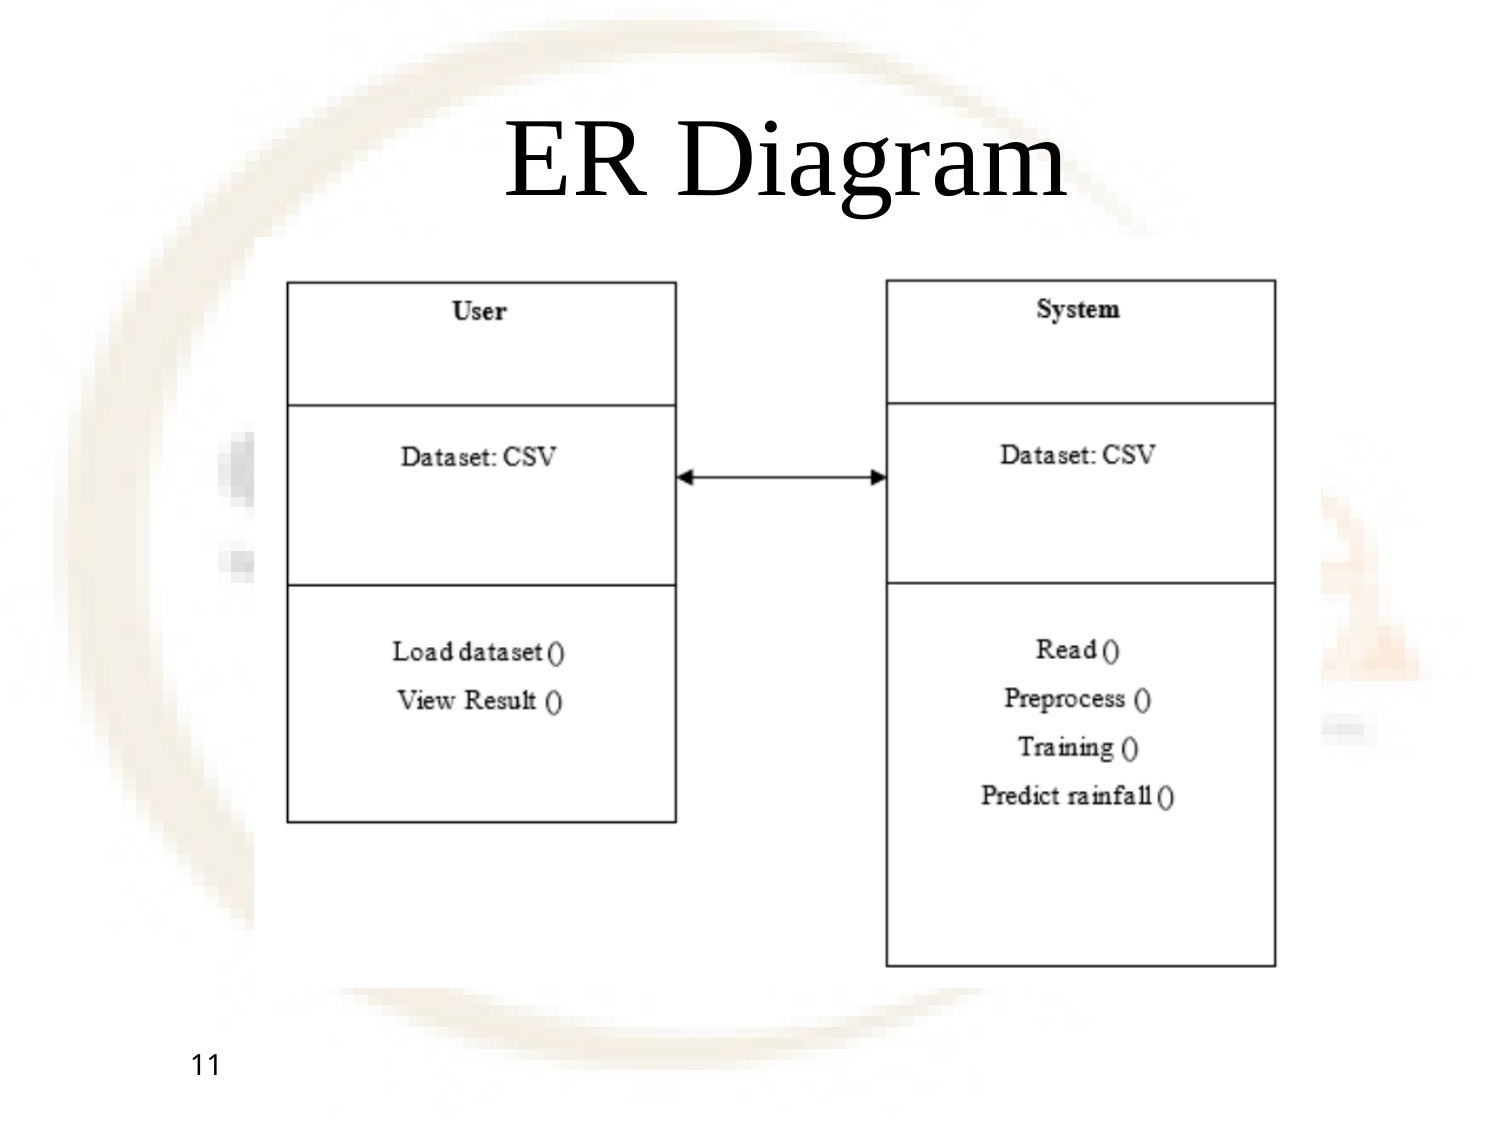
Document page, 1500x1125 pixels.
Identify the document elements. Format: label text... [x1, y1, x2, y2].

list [254, 237, 1321, 988]
title ER Diagram [150, 45, 1425, 233]
footer 11 [174, 1008, 825, 1084]
